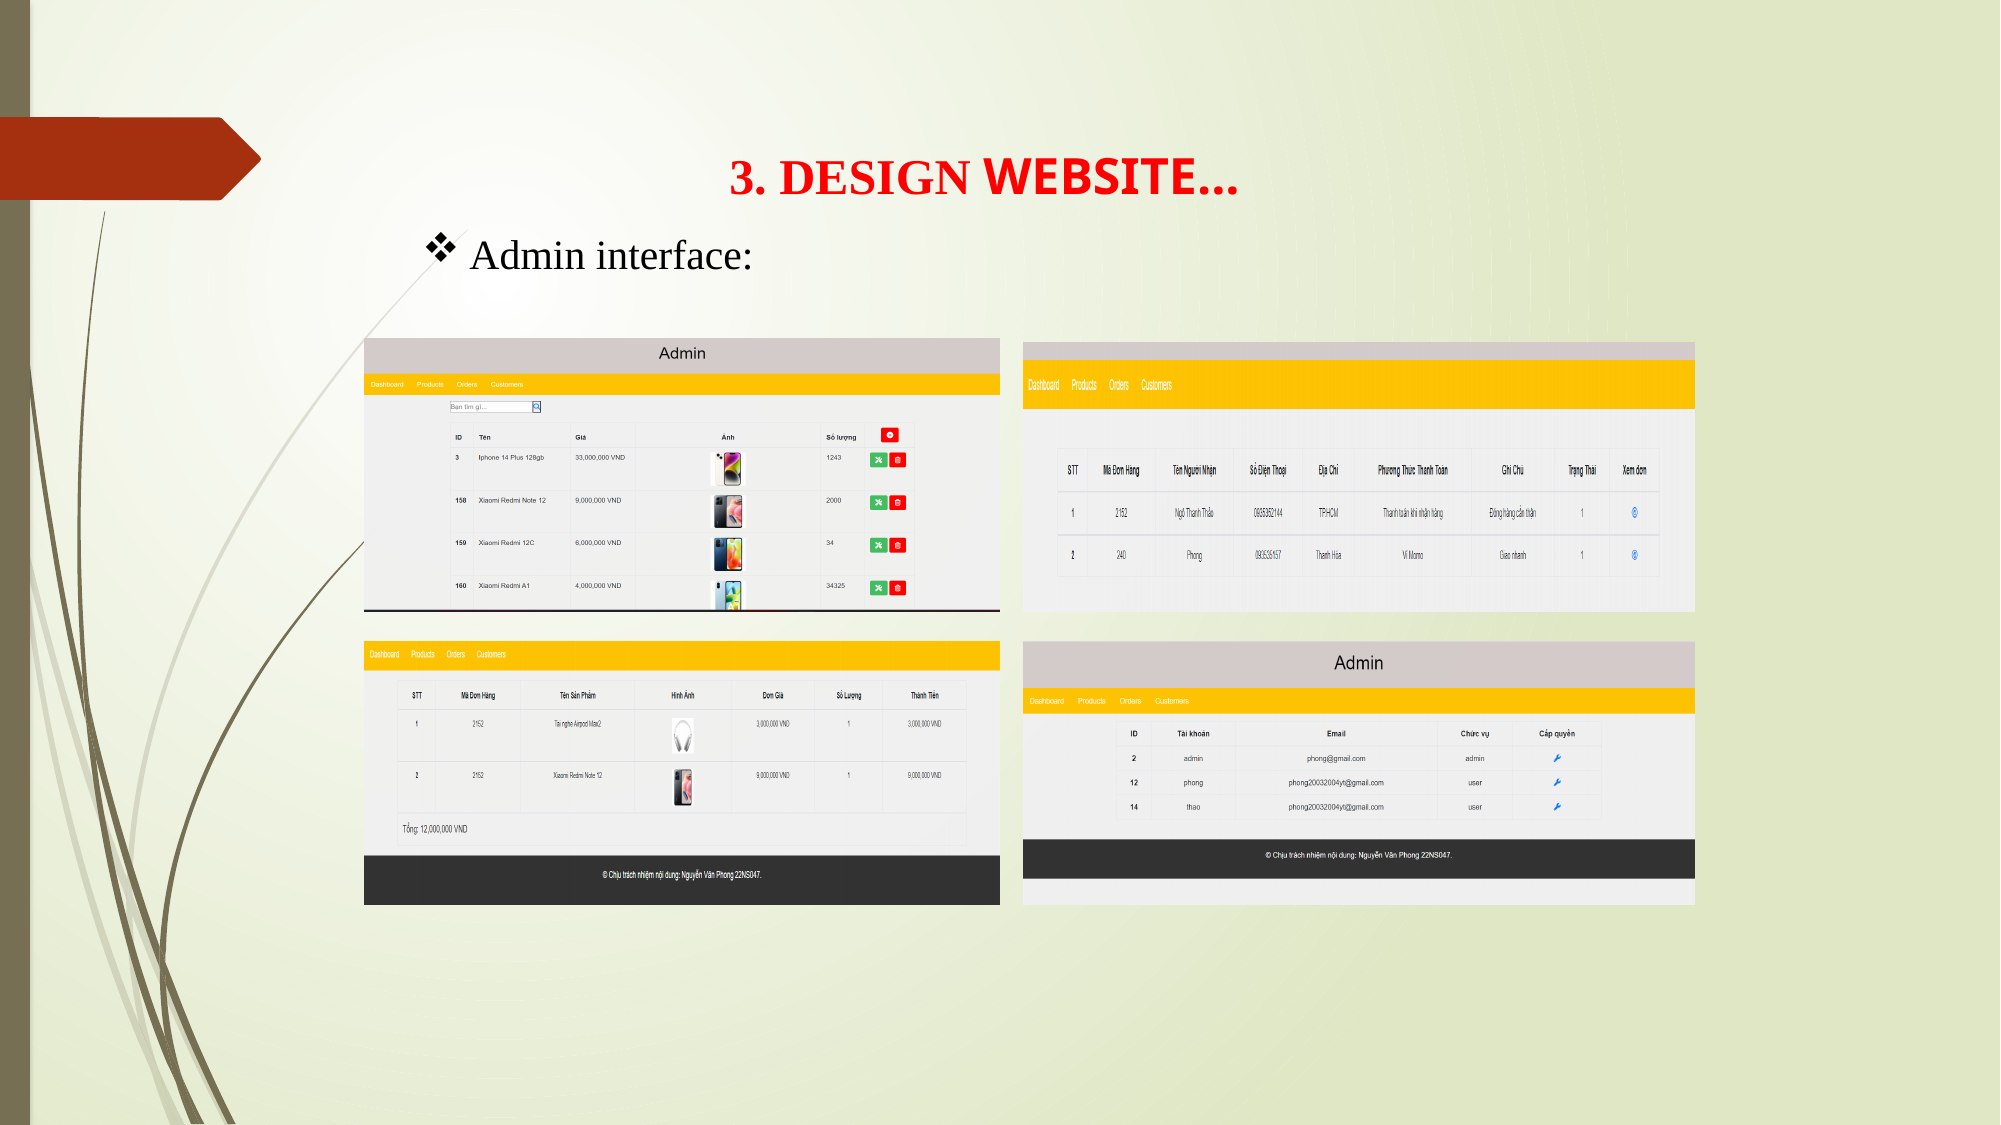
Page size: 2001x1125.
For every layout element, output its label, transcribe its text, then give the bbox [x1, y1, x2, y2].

text_box 3. DESIGN WEBSITE... [407, 136, 1562, 212]
picture [364, 338, 1001, 612]
text_box Admin interface: [407, 220, 981, 286]
picture [1023, 342, 1695, 613]
picture [364, 641, 1001, 905]
picture [1023, 641, 1695, 905]
